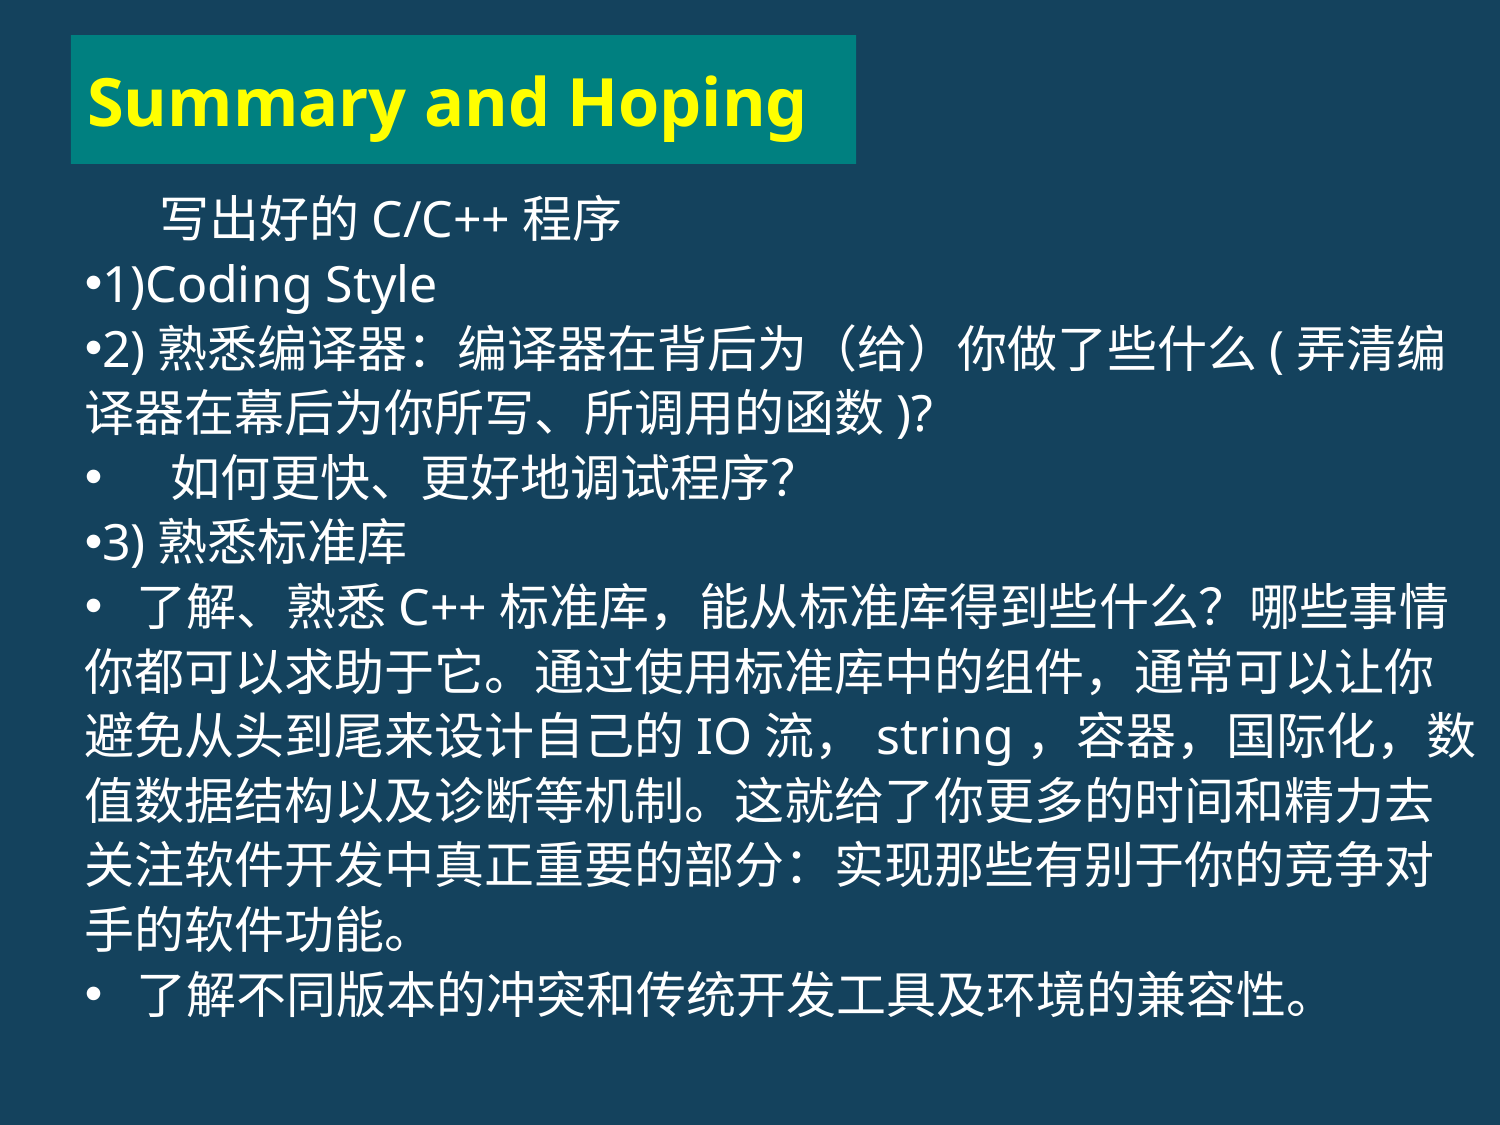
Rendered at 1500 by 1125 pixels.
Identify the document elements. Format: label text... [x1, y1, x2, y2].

title Summary and Hoping [70, 35, 857, 164]
text_box 写出好的C/C++程序 1)Coding Style 2)熟悉编译器：编译器在背后为（给）你做了些什么(弄清编译器在幕后为你所写、所调用的函数)? 如何更快、更好地调试程序？ 3)熟悉标准库 了解、熟悉C++标准库，能从标准库得到些什么？哪些事情你都可以求助于它。通过使用标准库中的组件，通常可以让你避免从头到尾来设计自己的IO流，string，容器，国际化，数值数据结构以及诊断等机制。这就给了你更多的时间和精力去关注软件开发中真正重要的部分：实现那些有别于你的竞争对手的软件功能。 了解不同版本的冲突和传统开发工具及环境的兼容性。 [69, 175, 1500, 1031]
